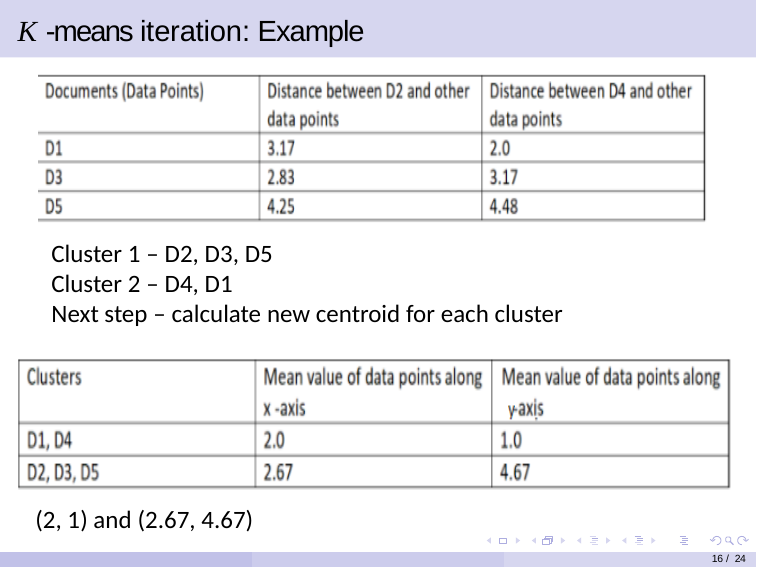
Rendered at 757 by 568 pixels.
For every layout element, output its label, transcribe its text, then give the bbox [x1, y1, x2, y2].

text_box (2, 1) and (2.67, 4.67) [20, 520, 675, 542]
text_box Cluster 1 – D2, D3, D5 Cluster 2 – D4, D1 Next step – calculate new centroid for each cluster [36, 236, 691, 335]
text_box K -means iteration: Example [15, 9, 680, 48]
picture [37, 58, 718, 230]
slide_number 16 / 24 [707, 552, 749, 568]
picture [15, 346, 743, 512]
